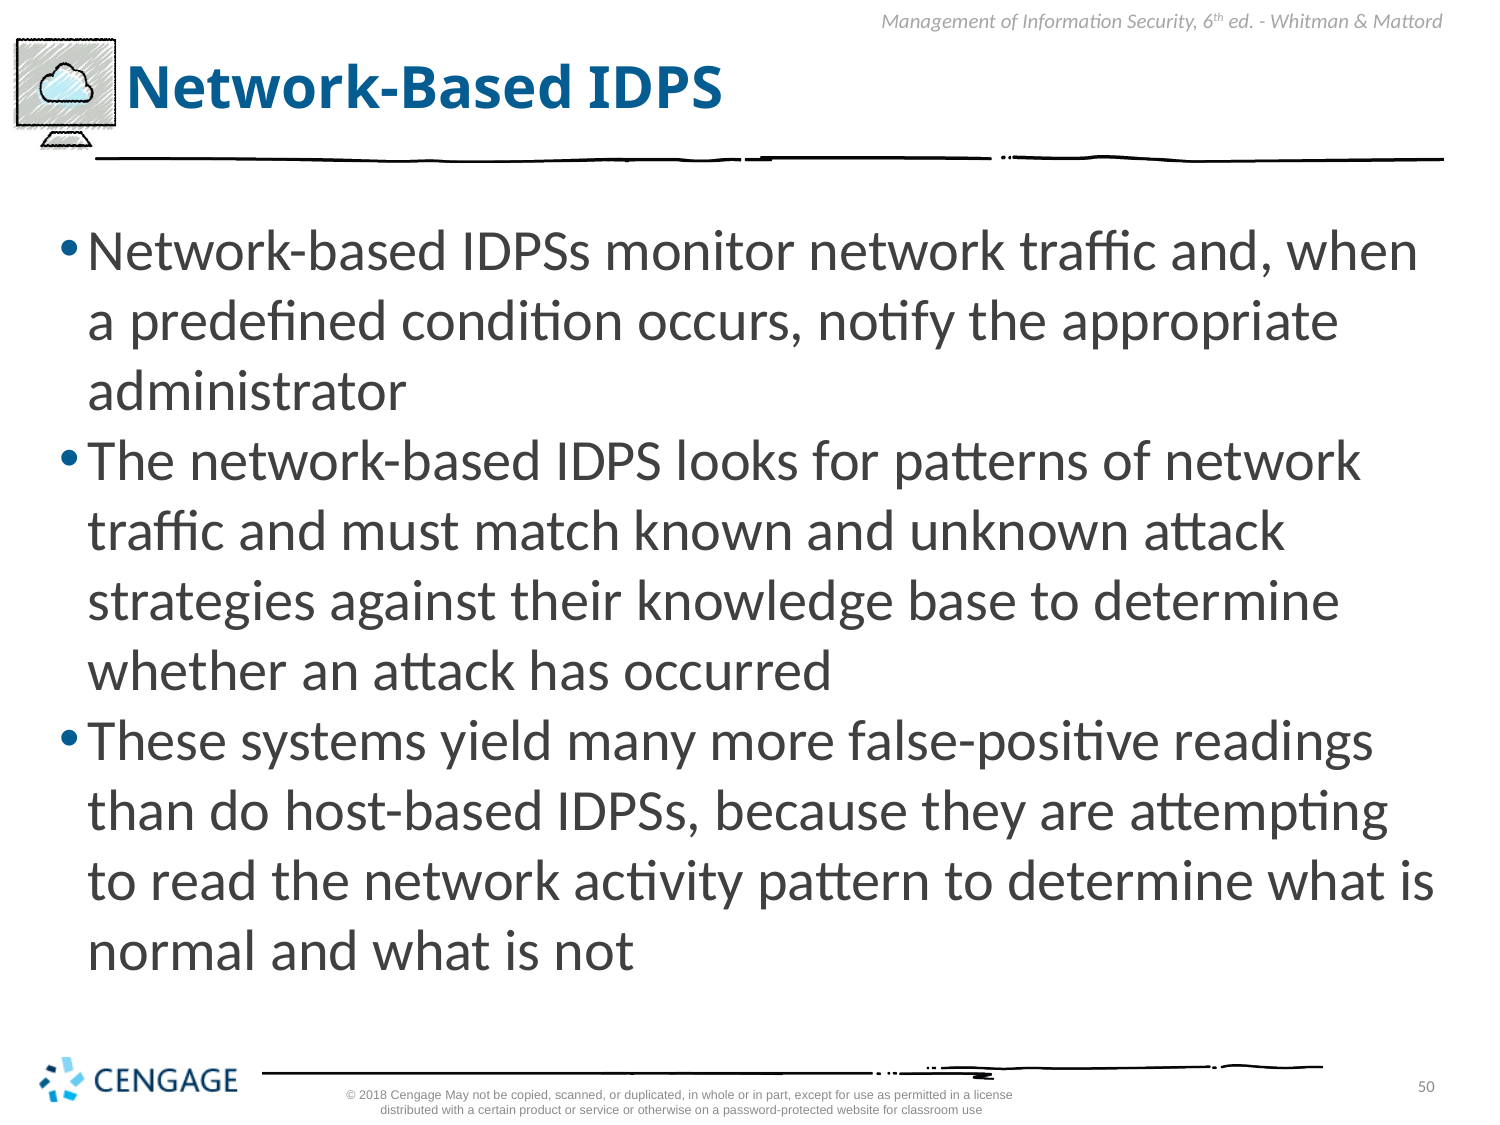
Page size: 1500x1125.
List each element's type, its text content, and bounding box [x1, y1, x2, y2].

picture [95, 155, 1444, 163]
title Network-Based IDPS [125, 60, 1442, 121]
picture [13, 36, 117, 151]
picture [19, 1043, 250, 1115]
picture [262, 1064, 1323, 1080]
list Network-based IDPSs monitor network traffic and, when a predefined condition occurs, notify the appropriate administrator The network-based IDPS looks for patterns of network traffic and must match known and unknown attack strategies against their knowledge base to determine whether an attack has occurred These systems yield many more false-positive readings than do host-based IDPSs, because they are attempting to read the network activity pattern to determine what is normal and what is not [59, 212, 1441, 990]
